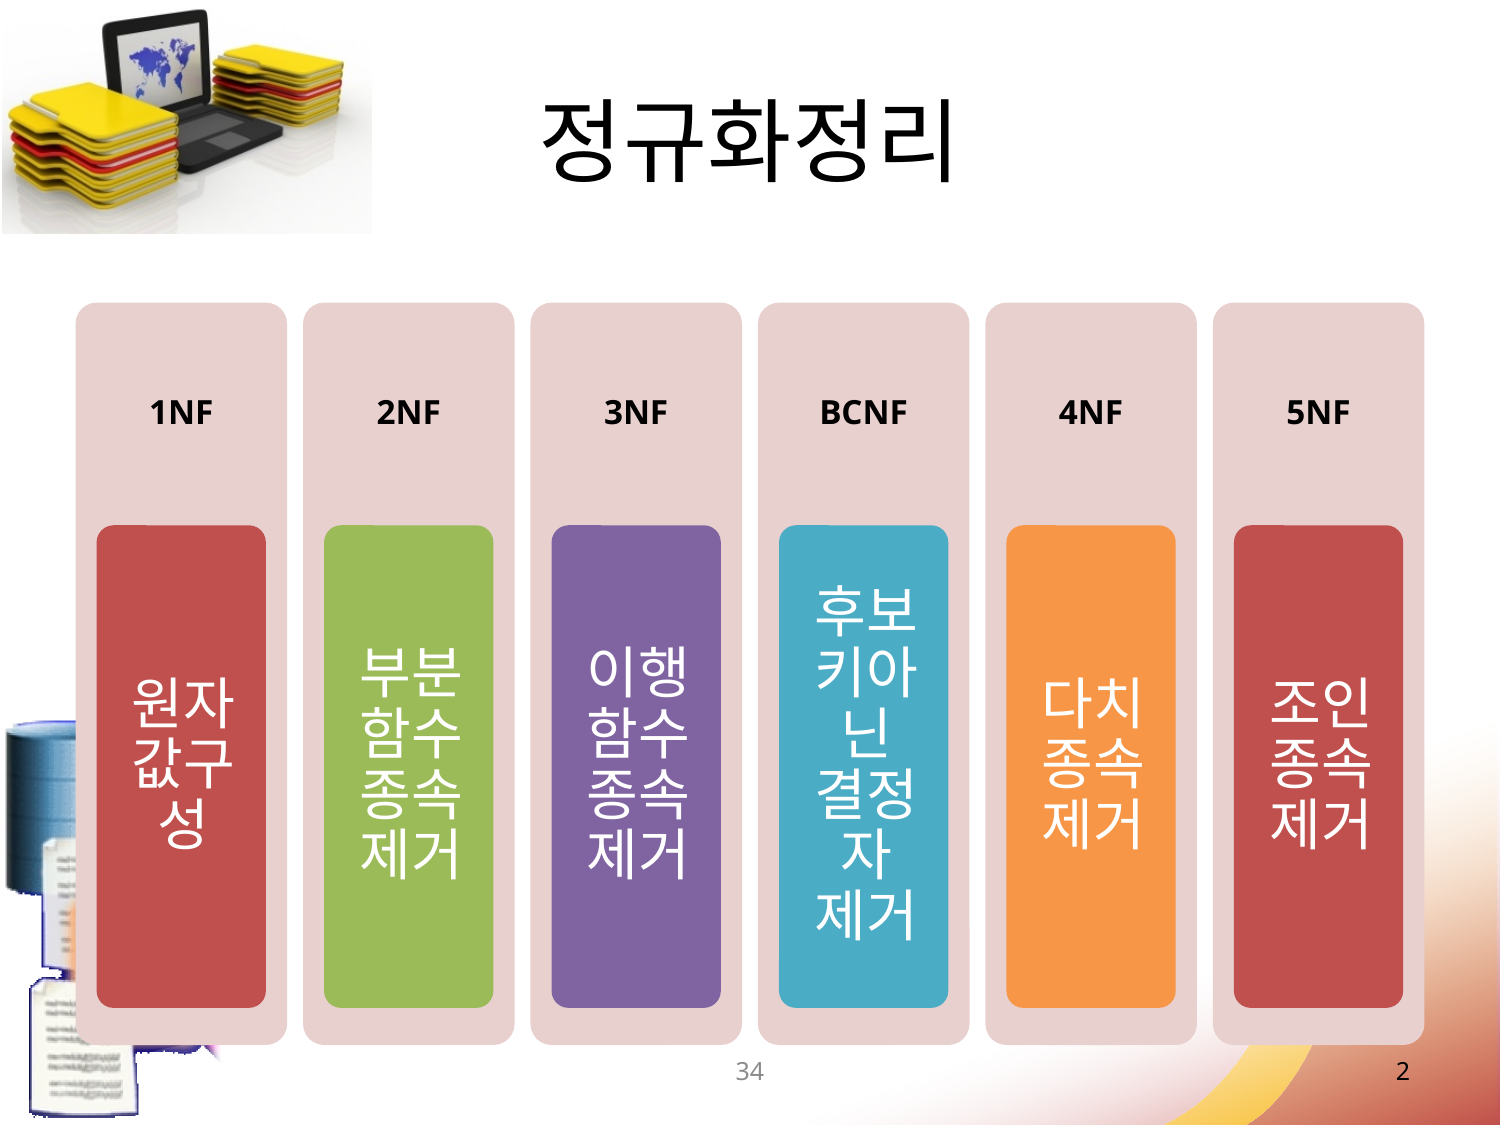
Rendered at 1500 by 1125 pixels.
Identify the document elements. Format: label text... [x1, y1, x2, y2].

picture [2, 2, 372, 234]
footer 34 [512, 1053, 988, 1103]
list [74, 302, 1426, 1046]
slide_number 2 [1074, 1052, 1425, 1103]
title 정규화정리 [75, 45, 1425, 233]
picture [11, 709, 176, 1114]
